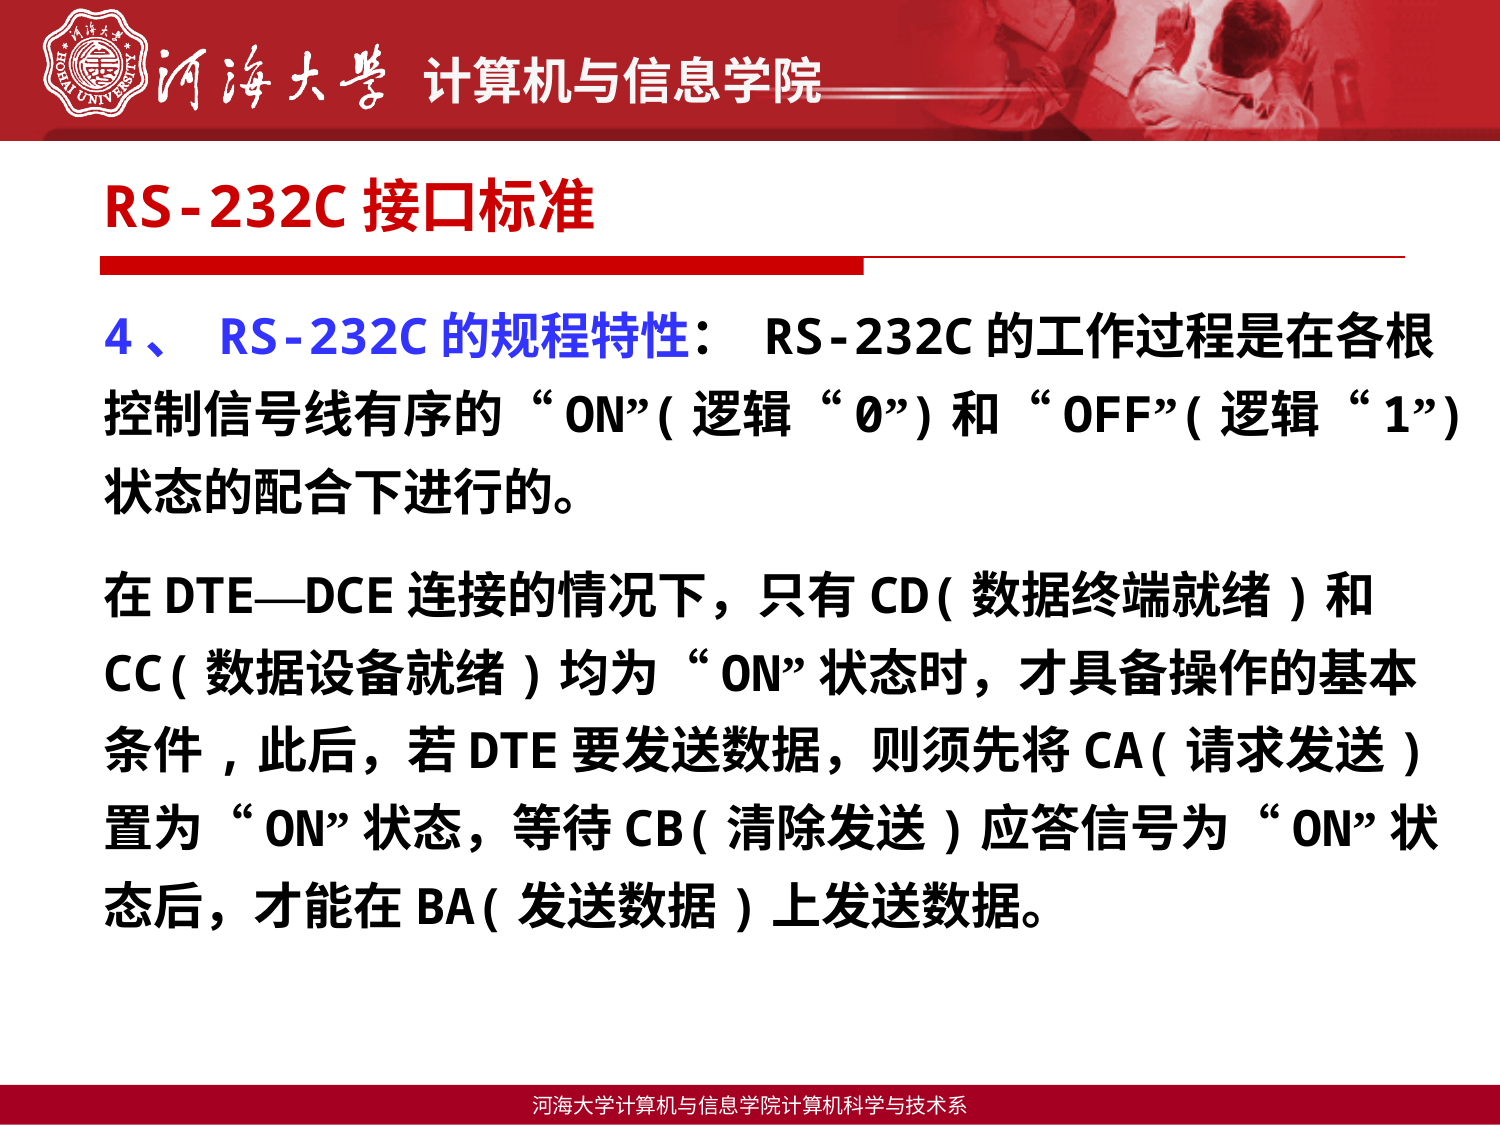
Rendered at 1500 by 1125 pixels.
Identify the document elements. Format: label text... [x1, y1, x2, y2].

text_box 4、 RS-232C的规程特性： RS-232C的工作过程是在各根控制信号线有序的“ON”(逻辑“0”)和“OFF”(逻辑“1”)状态的配合下进行的。 在DTE—DCE连接的情况下，只有CD(数据终端就绪)和CC(数据设备就绪)均为“ON”状态时，才具备操作的基本条件,此后，若DTE要发送数据，则须先将CA(请求发送)置为“ON”状态，等待CB(清除发送)应答信号为“ON”状态后，才能在BA(发送数据)上发送数据。 [88, 278, 1483, 943]
title RS-232C接口标准 [88, 137, 892, 256]
picture [0, 0, 1500, 141]
